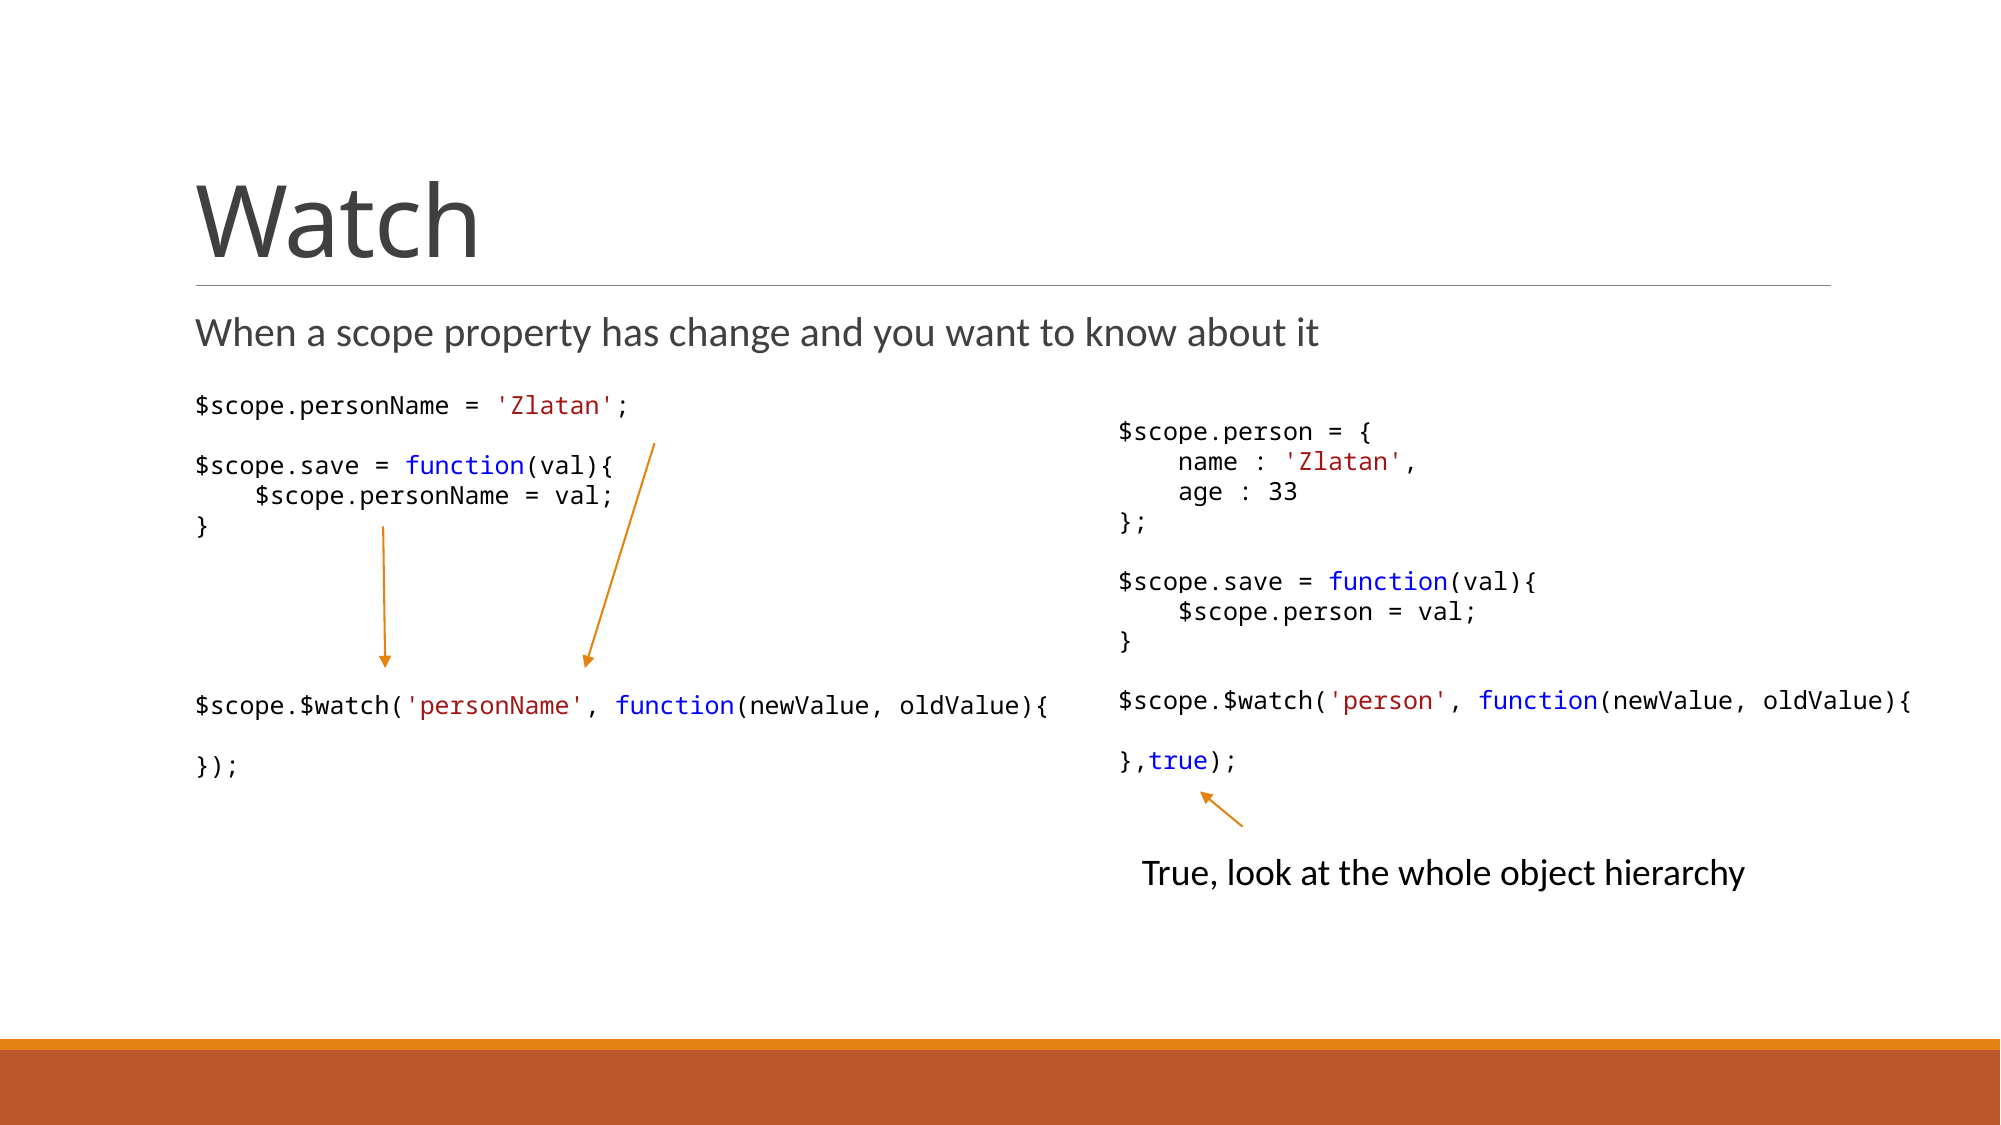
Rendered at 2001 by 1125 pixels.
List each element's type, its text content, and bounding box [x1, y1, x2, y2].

list When a scope property has change and you want to know about it [180, 302, 1830, 365]
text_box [584, 442, 655, 669]
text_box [382, 525, 386, 669]
text_box True, look at the whole object hierarchy [1127, 840, 1762, 901]
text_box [1199, 790, 1244, 828]
text_box $scope.personName = 'Zlatan'; $scope.save = function(val){ $scope.personName = val; } $scope.$watch('personName', function(newValue, oldValue){ }); [180, 382, 1180, 787]
title Watch [180, 47, 1830, 285]
text_box $scope.person = { name : 'Zlatan', age : 33 }; $scope.save = function(val){ $scope.person = val; } $scope.$watch('person', function(newValue, oldValue){ },true); [1103, 407, 2000, 782]
